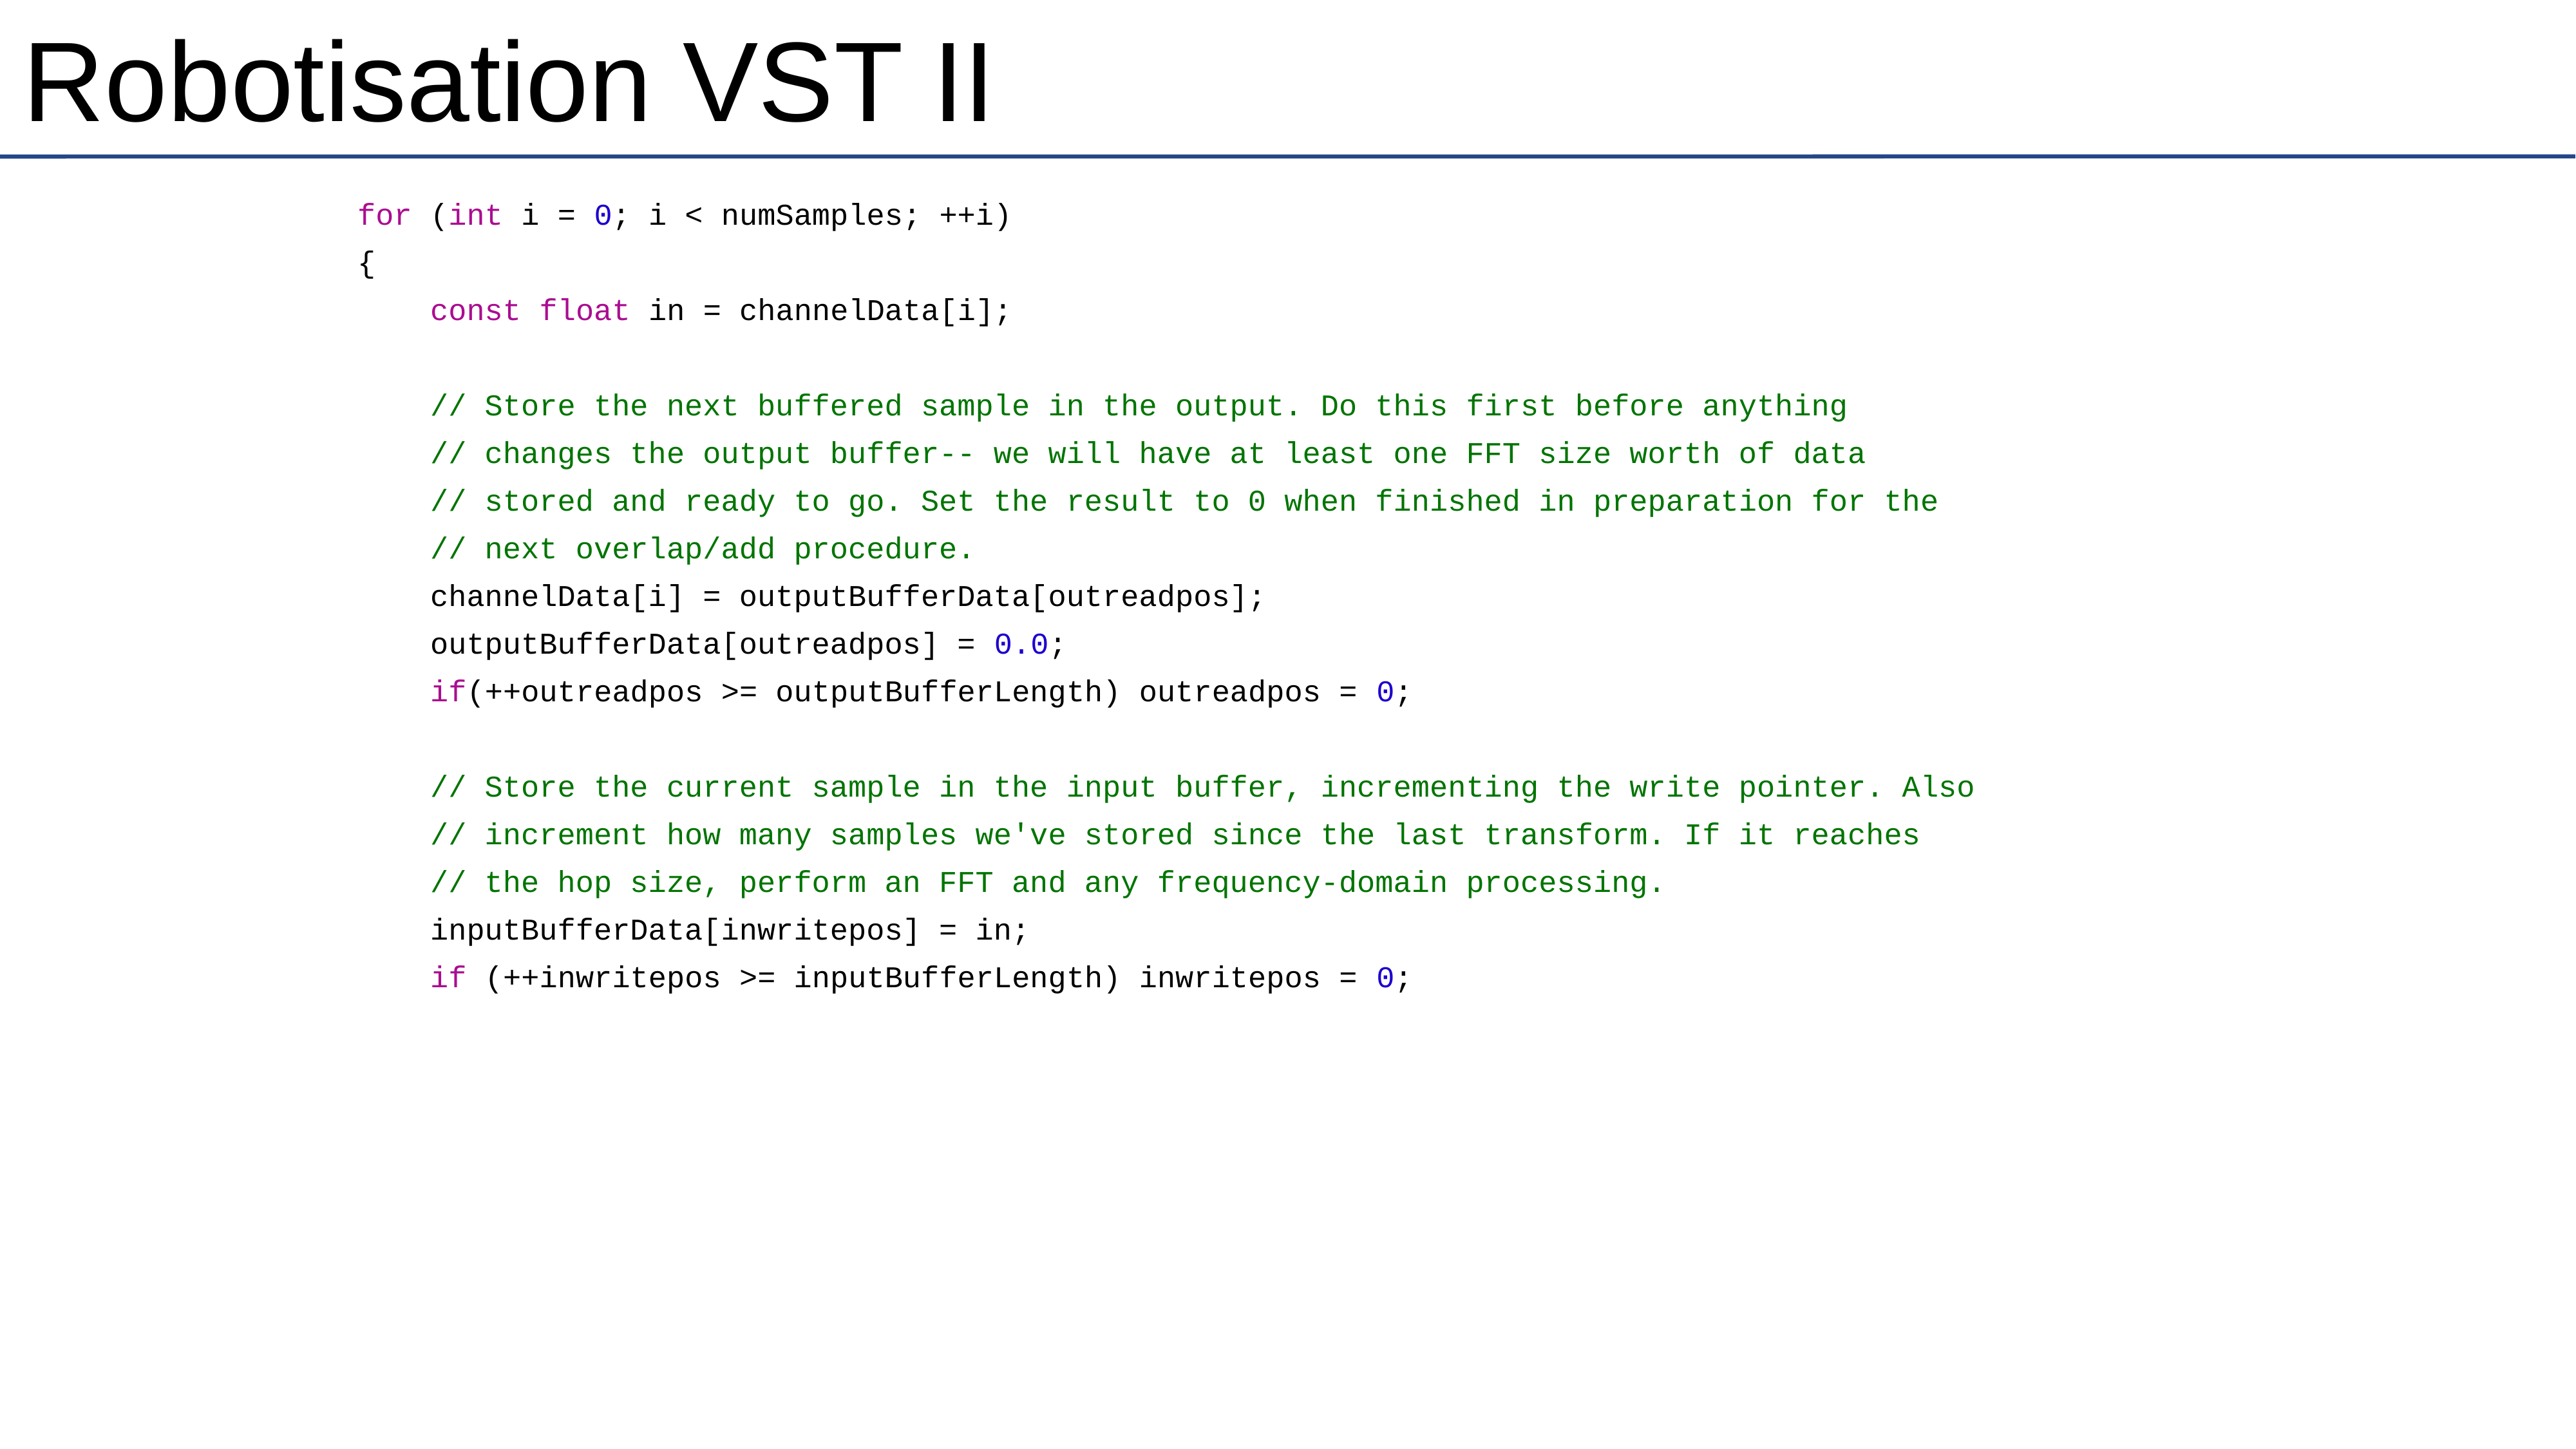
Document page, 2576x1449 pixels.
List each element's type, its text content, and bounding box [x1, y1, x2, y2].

title Robotisation VST II [17, 7, 2557, 146]
list for (int i = 0; i < numSamples; ++i) { const float in = channelData[i]; // Store the next buffered sample in the output. Do this first before anything // changes the output buffer-- we will have at least one FFT size worth of data // stored and ready to go. Set the result to 0 when finished in preparation for the // next overlap/add procedure. channelData[i] = outputBufferData[outreadpos]; outputBufferData[outreadpos] = 0.0; if(++outreadpos >= outputBufferLength) outreadpos = 0; // Store the current sample in the input buffer, incrementing the write pointer. Also // increment how many samples we've stored since the last transform. If it reaches // the hop size, perform an FFT and any frequency-domain processing. inputBufferData[inwritepos] = in; if (++inwritepos >= inputBufferLength) inwritepos = 0; [321, 189, 2255, 1449]
